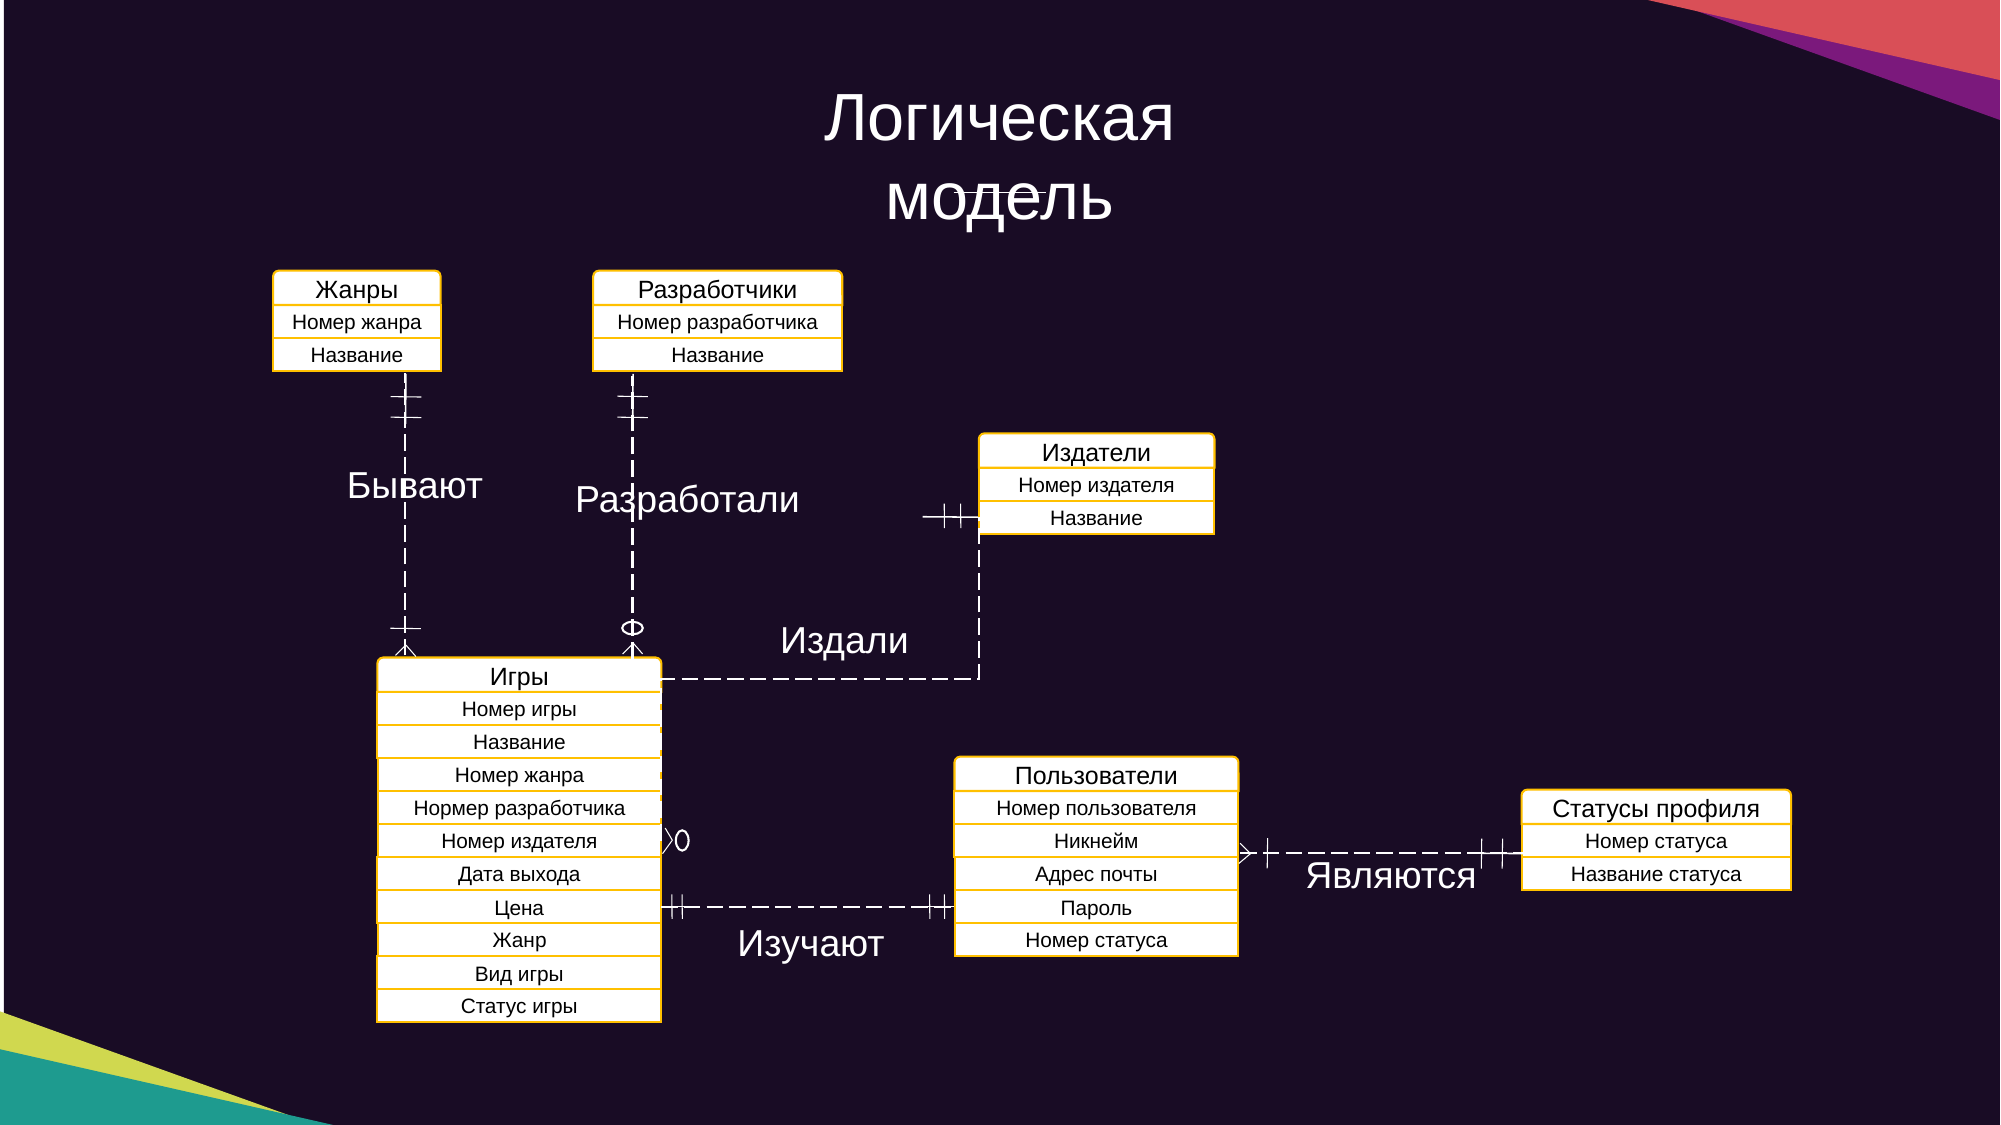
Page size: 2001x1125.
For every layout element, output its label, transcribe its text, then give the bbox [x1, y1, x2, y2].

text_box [1647, 0, 2000, 122]
text_box Логическая модель [685, 65, 1315, 241]
text_box [3, 0, 2000, 1125]
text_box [273, 270, 1791, 1022]
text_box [0, 1011, 334, 1125]
